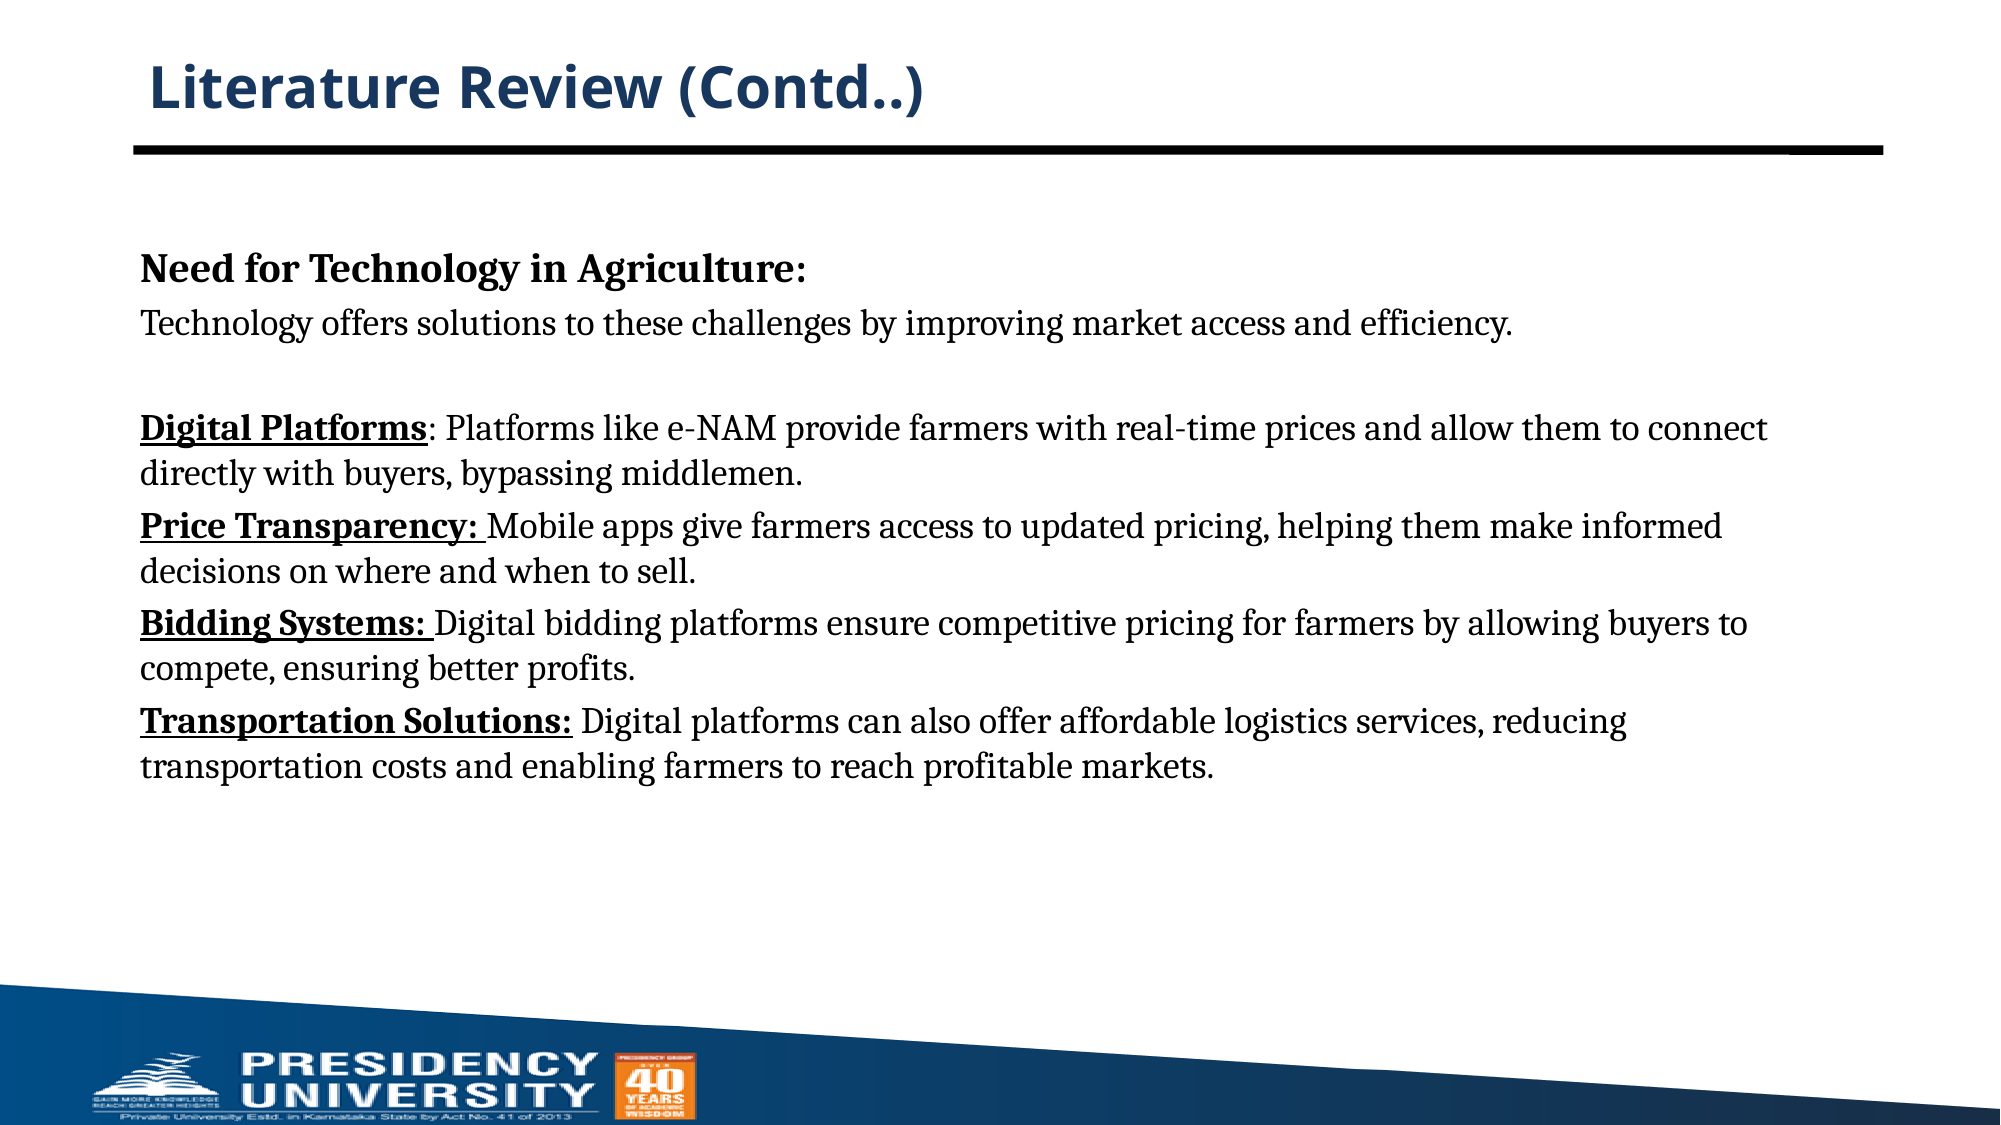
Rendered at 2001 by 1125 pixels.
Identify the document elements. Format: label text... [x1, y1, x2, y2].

title Literature Review (Contd..) [133, 45, 1884, 125]
picture [0, 982, 2000, 1125]
list Need for Technology in Agriculture: Technology offers solutions to these challenges by improving market access and efficiency. Digital Platforms: Platforms like e-NAM provide farmers with real-time prices and allow them to connect directly with buyers, bypassing middlemen. Price Transparency: Mobile apps give farmers access to updated pricing, helping them make informed decisions on where and when to sell. Bidding Systems: Digital bidding platforms ensure competitive pricing for farmers by allowing buyers to compete, ensuring better profits. Transportation Solutions: Digital platforms can also offer affordable logistics services, reducing transportation costs and enabling farmers to reach profitable markets. [125, 233, 1875, 1046]
